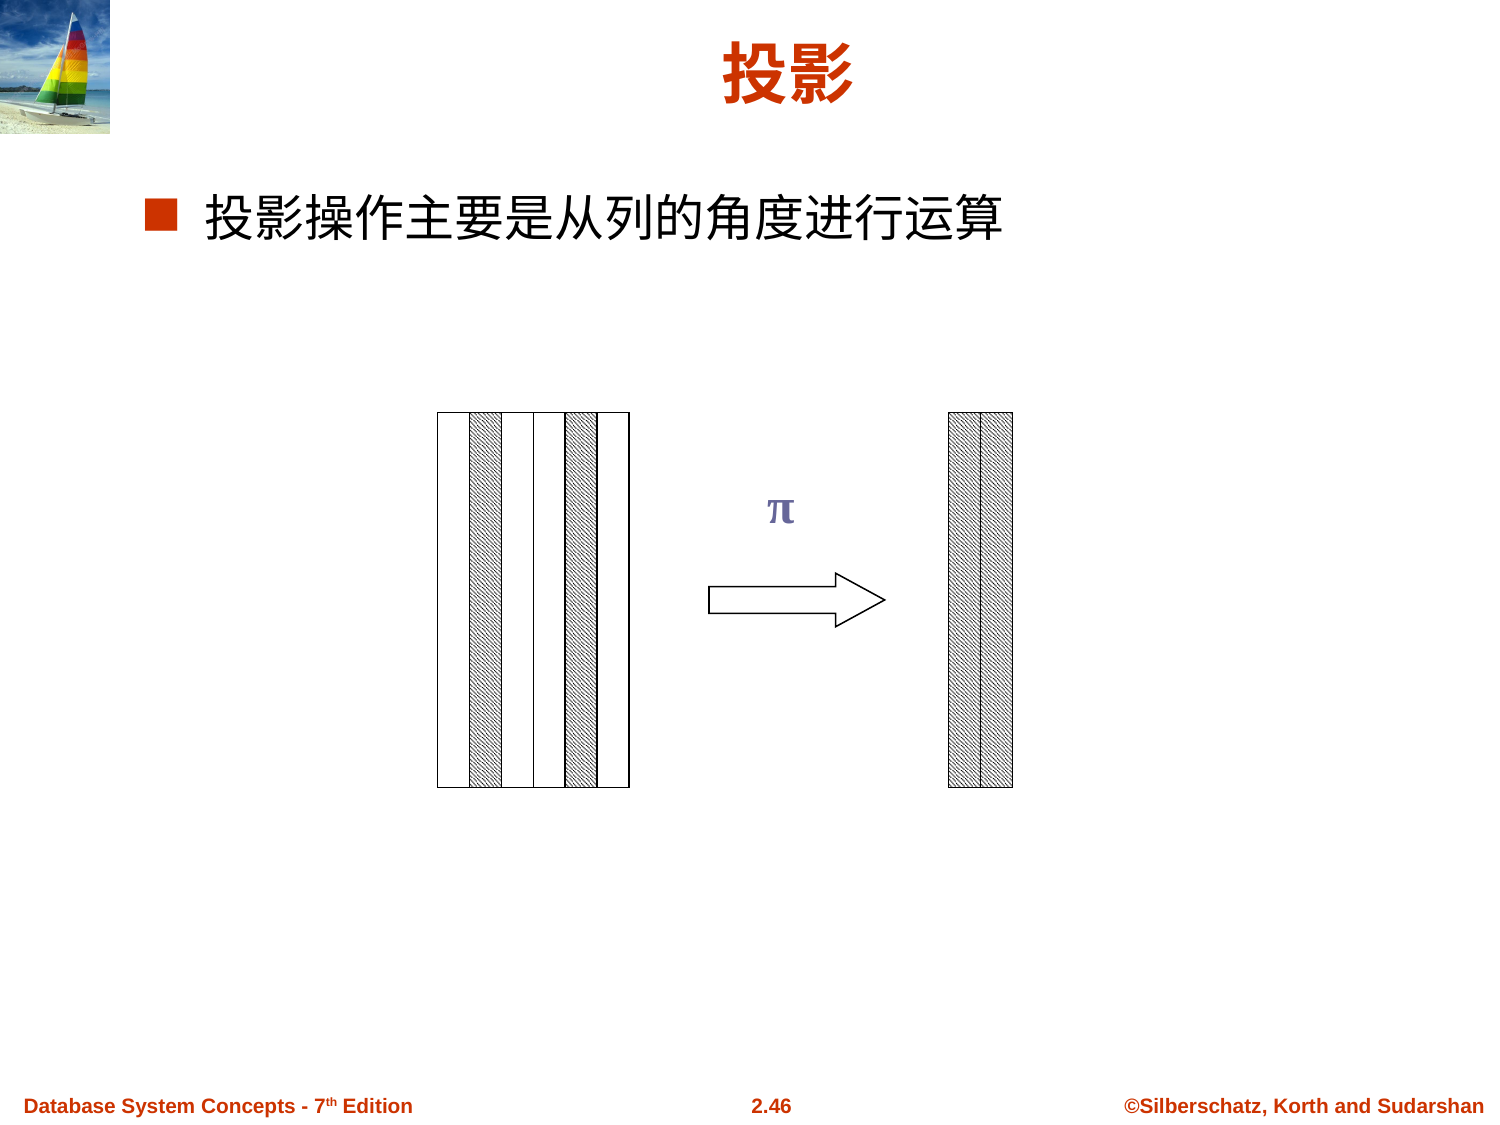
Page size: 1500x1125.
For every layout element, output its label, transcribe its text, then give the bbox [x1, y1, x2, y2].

list 投影操作主要是从列的角度进行运算 [133, 179, 1391, 984]
picture [0, 0, 110, 134]
title 投影 [125, 18, 1452, 120]
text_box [437, 412, 1013, 788]
